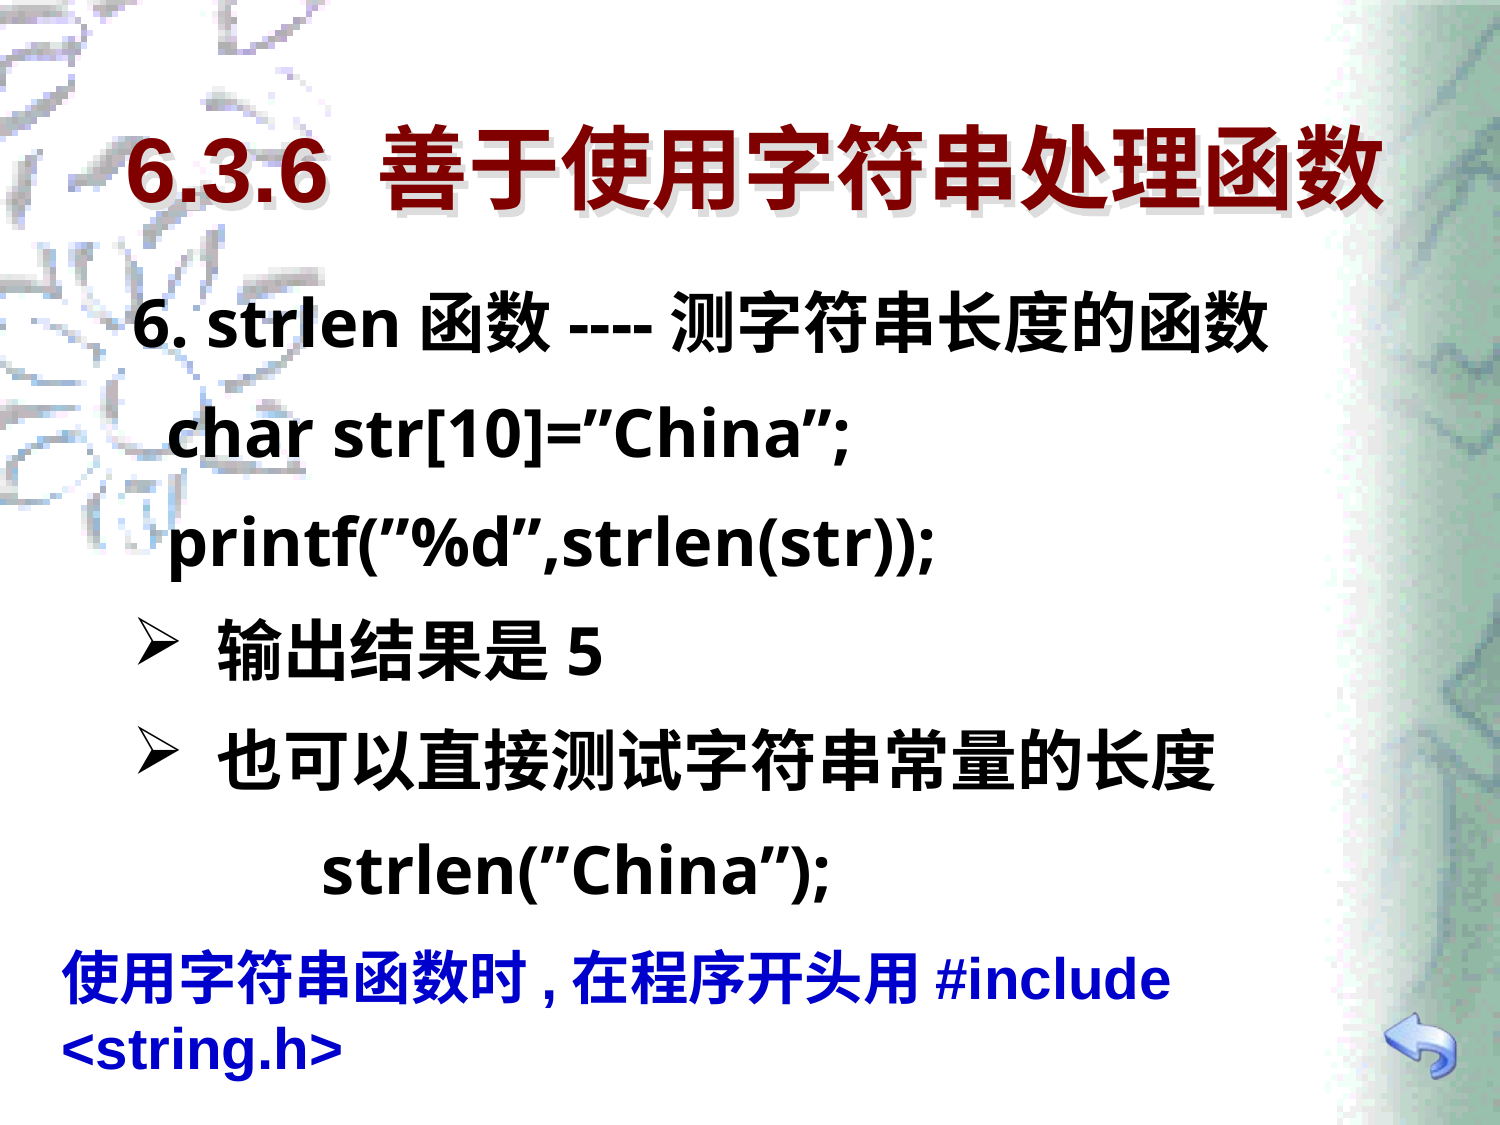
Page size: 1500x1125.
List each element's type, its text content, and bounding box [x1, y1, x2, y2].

list 6. strlen函数----测字符串长度的函数 char str[10]=”China”; printf(”%d”,strlen(str)); 输出结果是5 也可以直接测试字符串常量的长度 strlen(”China”); [117, 257, 1395, 933]
text_box 使用字符串函数时,在程序开头用#include <string.h> [46, 933, 1477, 1089]
picture [0, 1, 1500, 1125]
title 6.3.6 善于使用字符串处理函数 [46, 103, 1465, 230]
